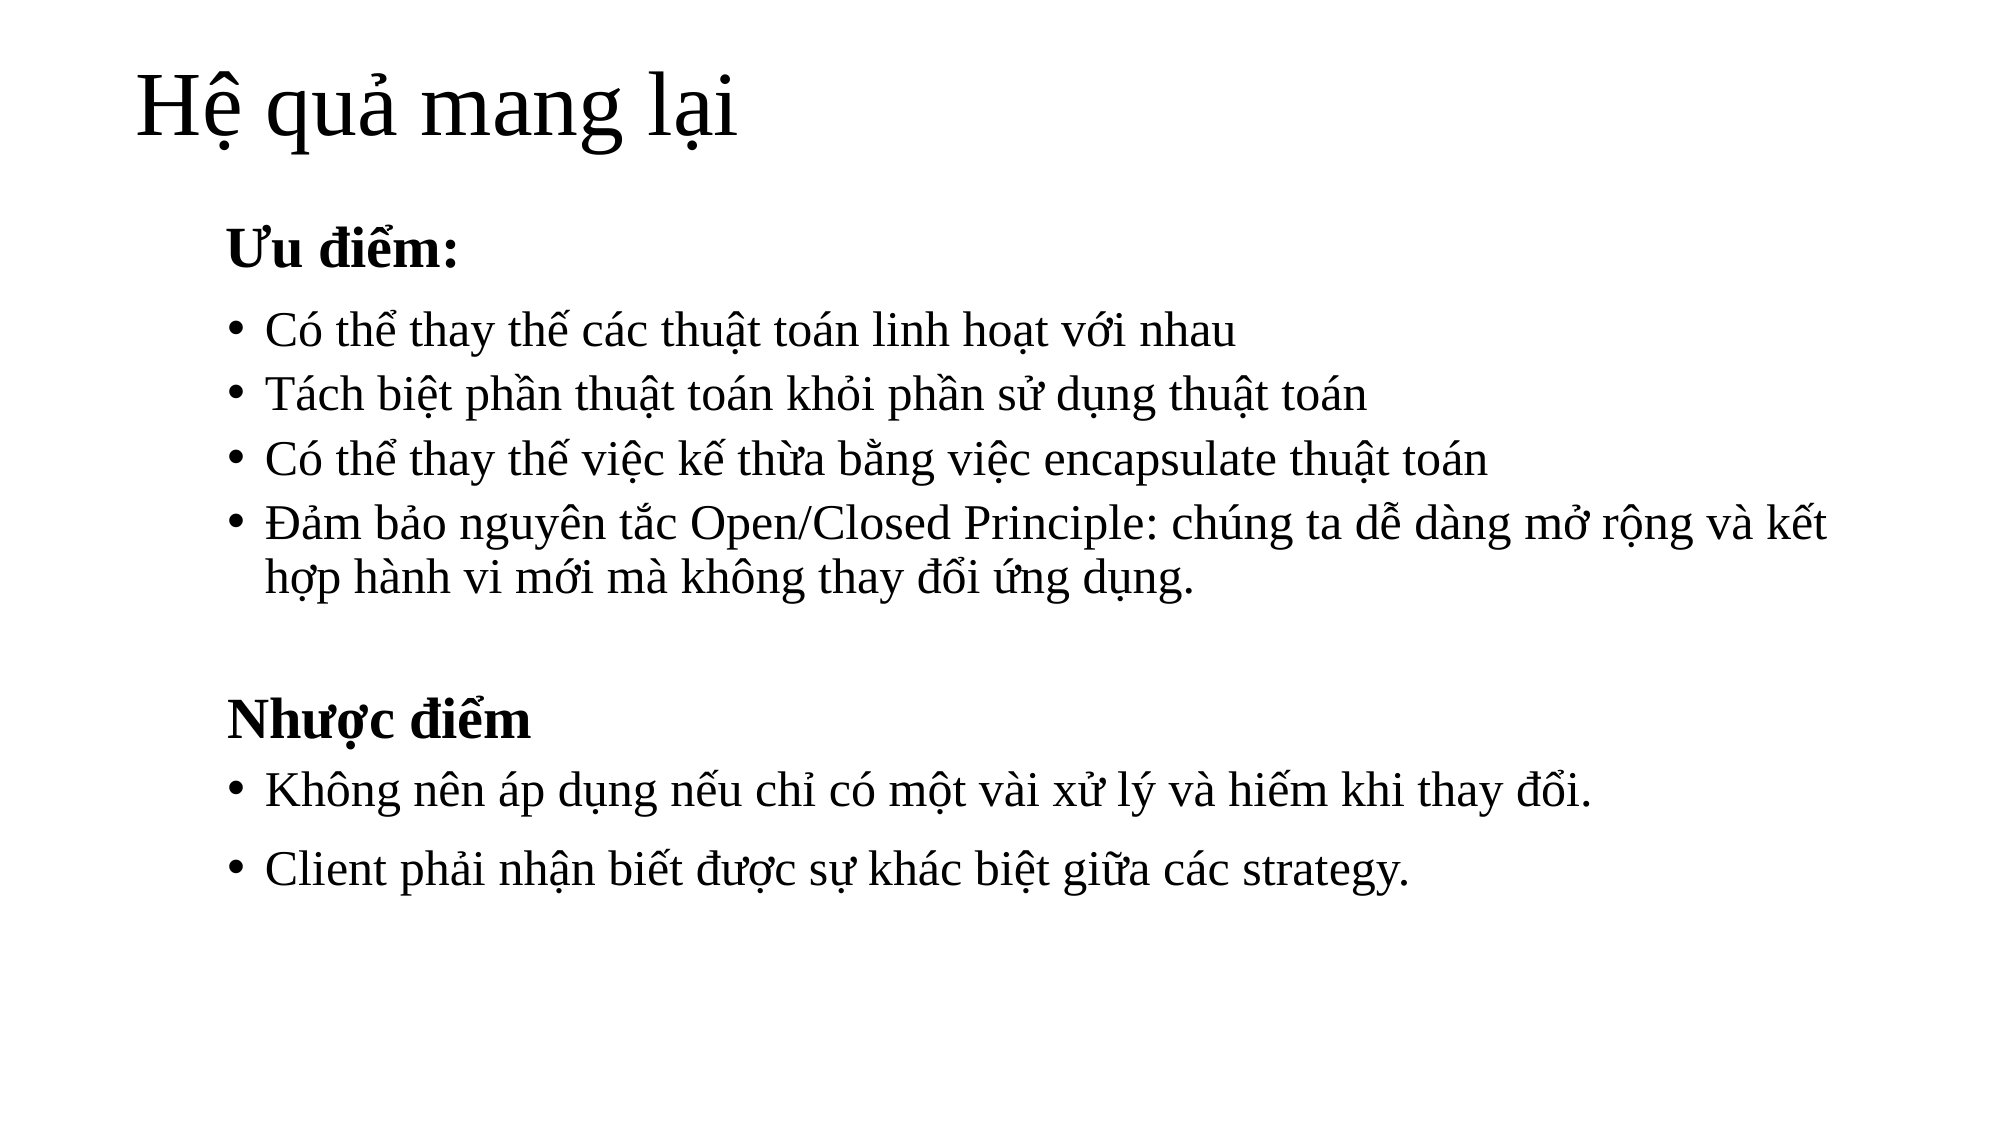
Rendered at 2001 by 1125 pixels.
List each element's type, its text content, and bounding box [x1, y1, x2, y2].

title Hệ quả mang lại [120, 19, 879, 192]
list Ưu điểm: Có thể thay thế các thuật toán linh hoạt với nhau Tách biệt phần thuật toán khỏi phần sử dụng thuật toán Có thể thay thế việc kế thừa bằng việc encapsulate thuật toán Đảm bảo nguyên tắc Open/Closed Principle: chúng ta dễ dàng mở rộng và kết hợp hành vi mới mà không thay đổi ứng dụng. Nhược điểm Không nên áp dụng nếu chỉ có một vài xử lý và hiếm khi thay đổi. Client phải nhận biết được sự khác biệt giữa các strategy. [137, 210, 1900, 1014]
